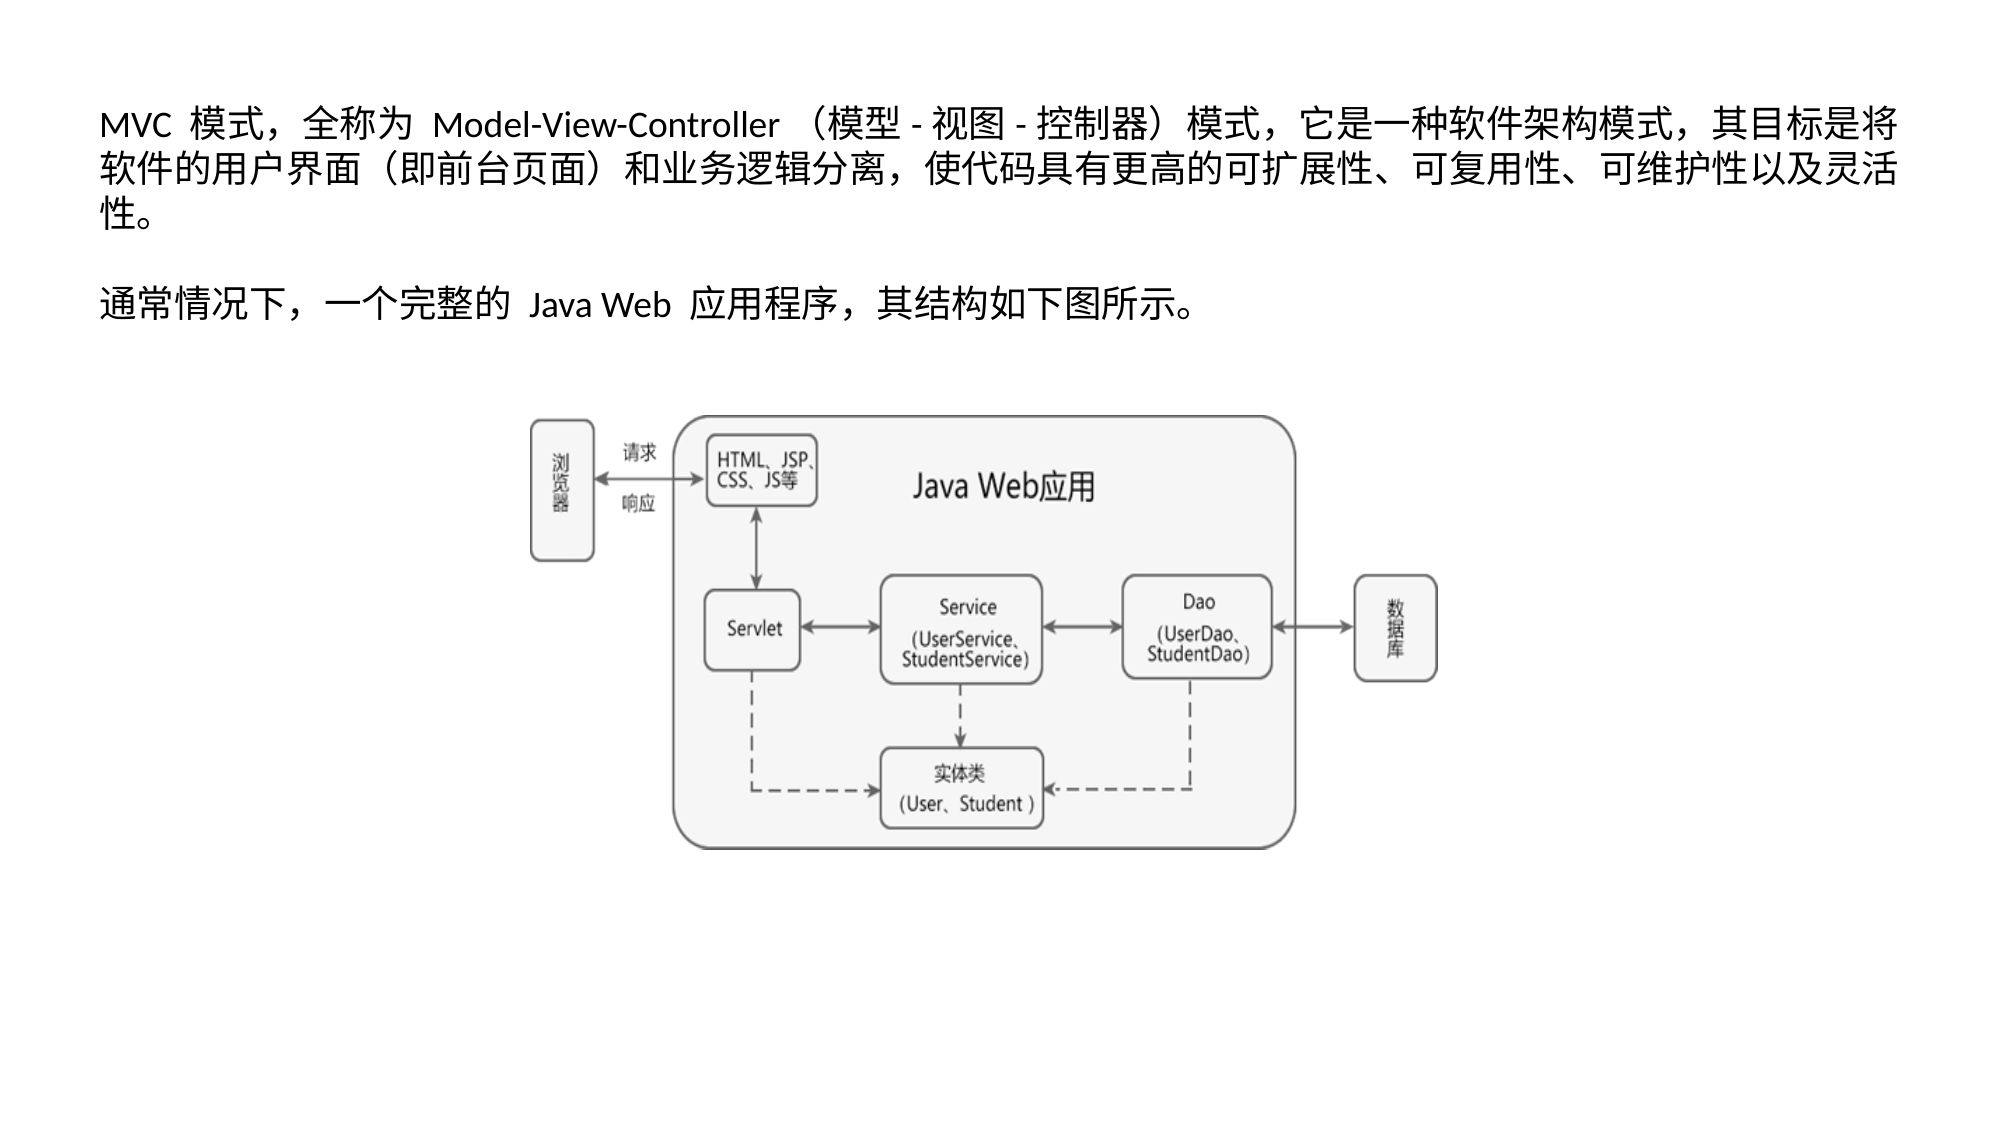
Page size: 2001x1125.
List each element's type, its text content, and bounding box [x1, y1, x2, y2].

picture [530, 415, 1438, 850]
text_box MVC 模式，全称为 Model-View-Controller（模型-视图-控制器）模式，它是一种软件架构模式，其目标是将软件的用户界面（即前台页面）和业务逻辑分离，使代码具有更高的可扩展性、可复用性、可维护性以及灵活性。 通常情况下，一个完整的 Java Web 应用程序，其结构如下图所示。 [84, 92, 1916, 332]
